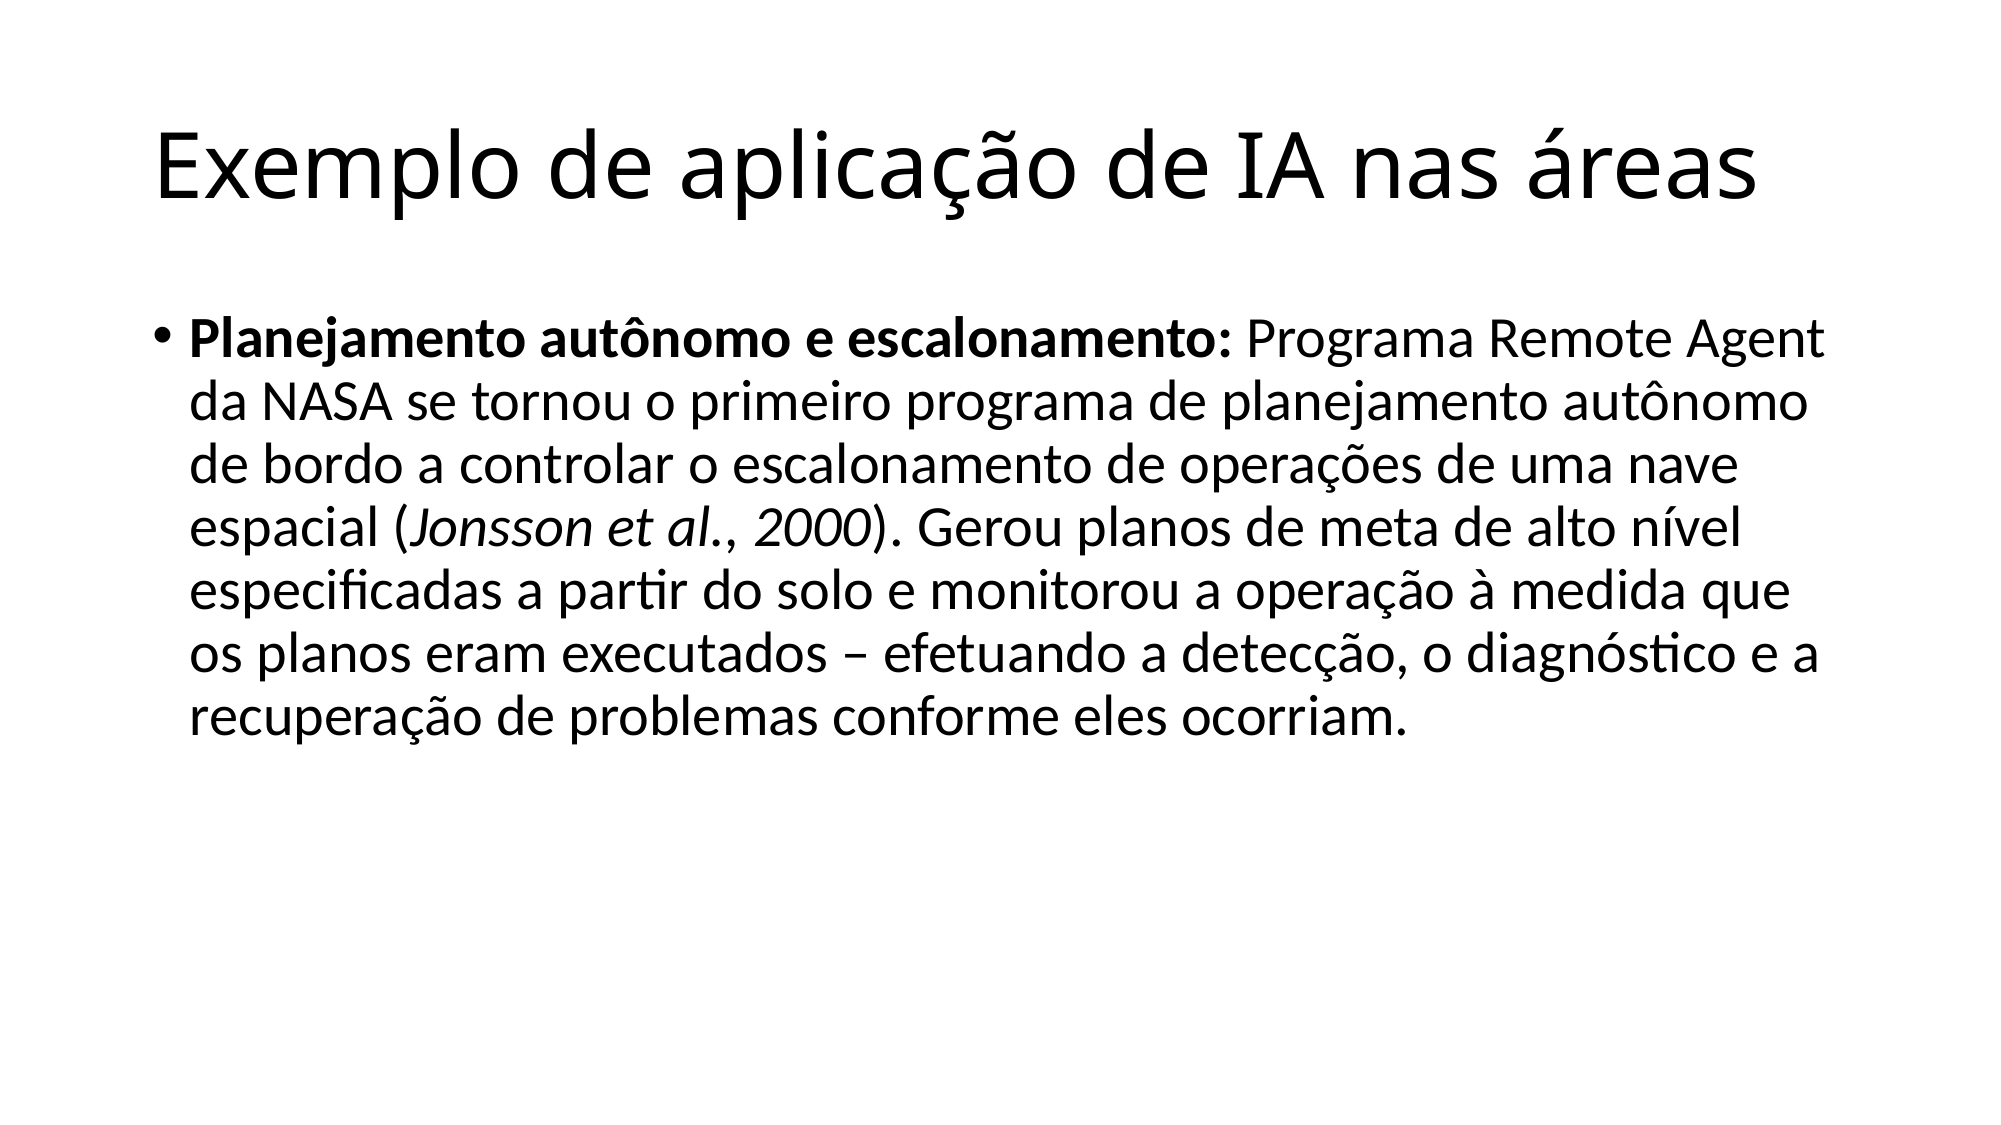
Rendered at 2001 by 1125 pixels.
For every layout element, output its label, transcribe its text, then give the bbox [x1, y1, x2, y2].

title Exemplo de aplicação de IA nas áreas [137, 59, 1863, 278]
list Planejamento autônomo e escalonamento: Programa Remote Agent da NASA se tornou o primeiro programa de planejamento autônomo de bordo a controlar o escalonamento de operações de uma nave espacial (Jonsson et al., 2000). Gerou planos de meta de alto nível especificadas a partir do solo e monitorou a operação à medida que os planos eram executados – efetuando a detecção, o diagnóstico e a recuperação de problemas conforme eles ocorriam. [137, 299, 1863, 1014]
